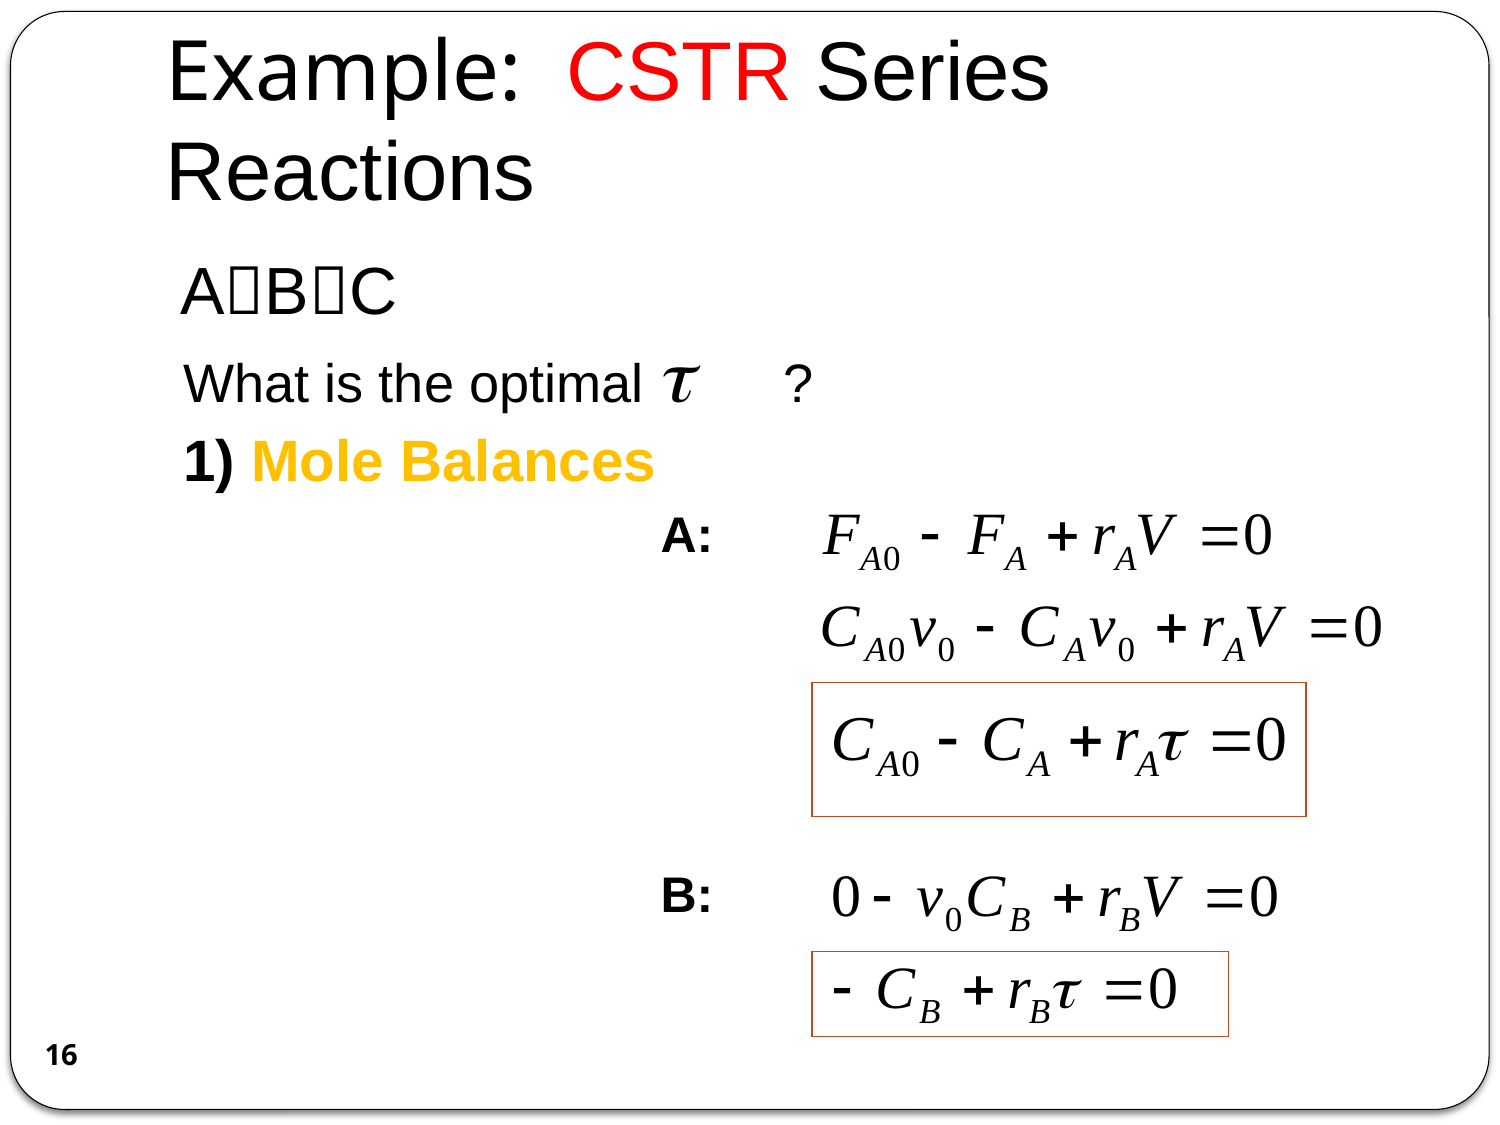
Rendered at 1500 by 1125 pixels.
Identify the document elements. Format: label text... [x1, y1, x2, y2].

text_box A: B: [645, 495, 743, 931]
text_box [811, 856, 1289, 1037]
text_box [811, 685, 1307, 817]
text_box ABC [165, 240, 598, 335]
slide_number 16 [23, 1018, 99, 1094]
title Example: CSTR Series Reactions [151, 45, 1427, 233]
text_box 1) Mole Balances [168, 430, 746, 571]
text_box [811, 495, 1394, 676]
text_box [168, 340, 1307, 422]
